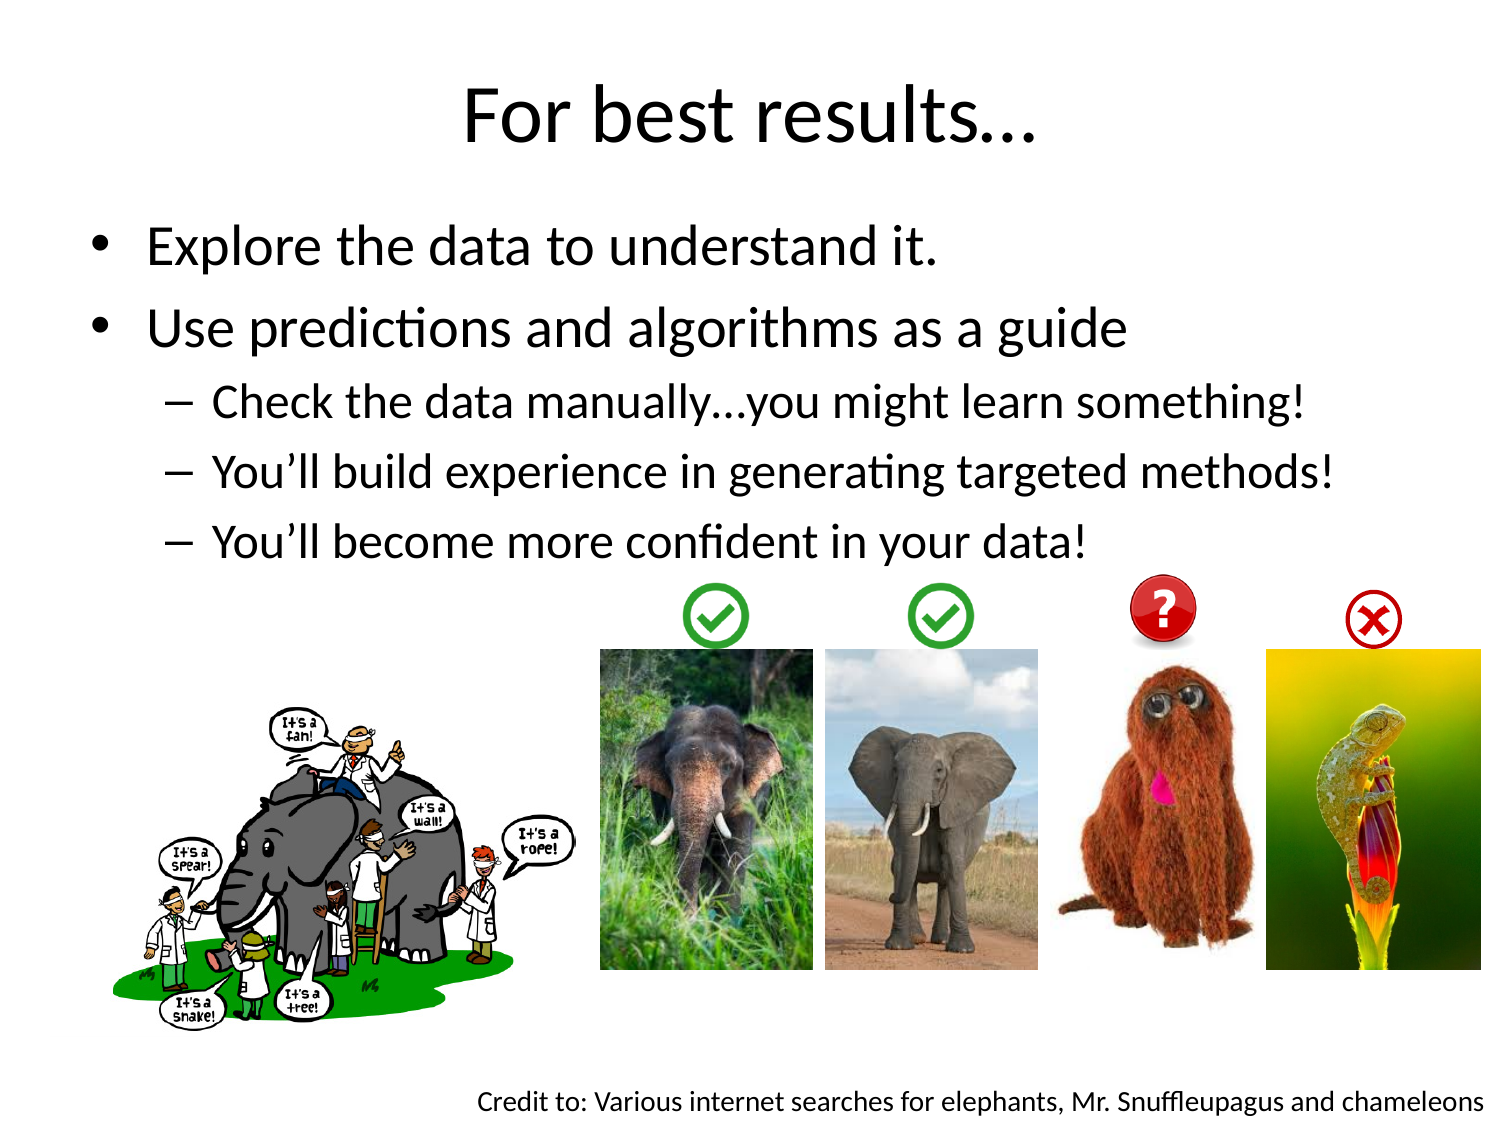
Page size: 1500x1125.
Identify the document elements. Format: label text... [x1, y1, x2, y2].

text_box Credit to: Various internet searches for elephants, Mr. Snuffleupagus and chameleons [337, 1074, 1500, 1125]
title For best results… [75, 37, 1425, 180]
picture [49, 580, 813, 1037]
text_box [1347, 591, 1401, 648]
picture [1265, 649, 1482, 970]
picture [1049, 574, 1263, 970]
list Explore the data to understand it. Use predictions and algorithms as a guide Check the data manually…you might learn something! You’ll build experience in generating targeted methods! You’ll become more confident in your data! [75, 200, 1425, 588]
picture [824, 580, 1038, 970]
